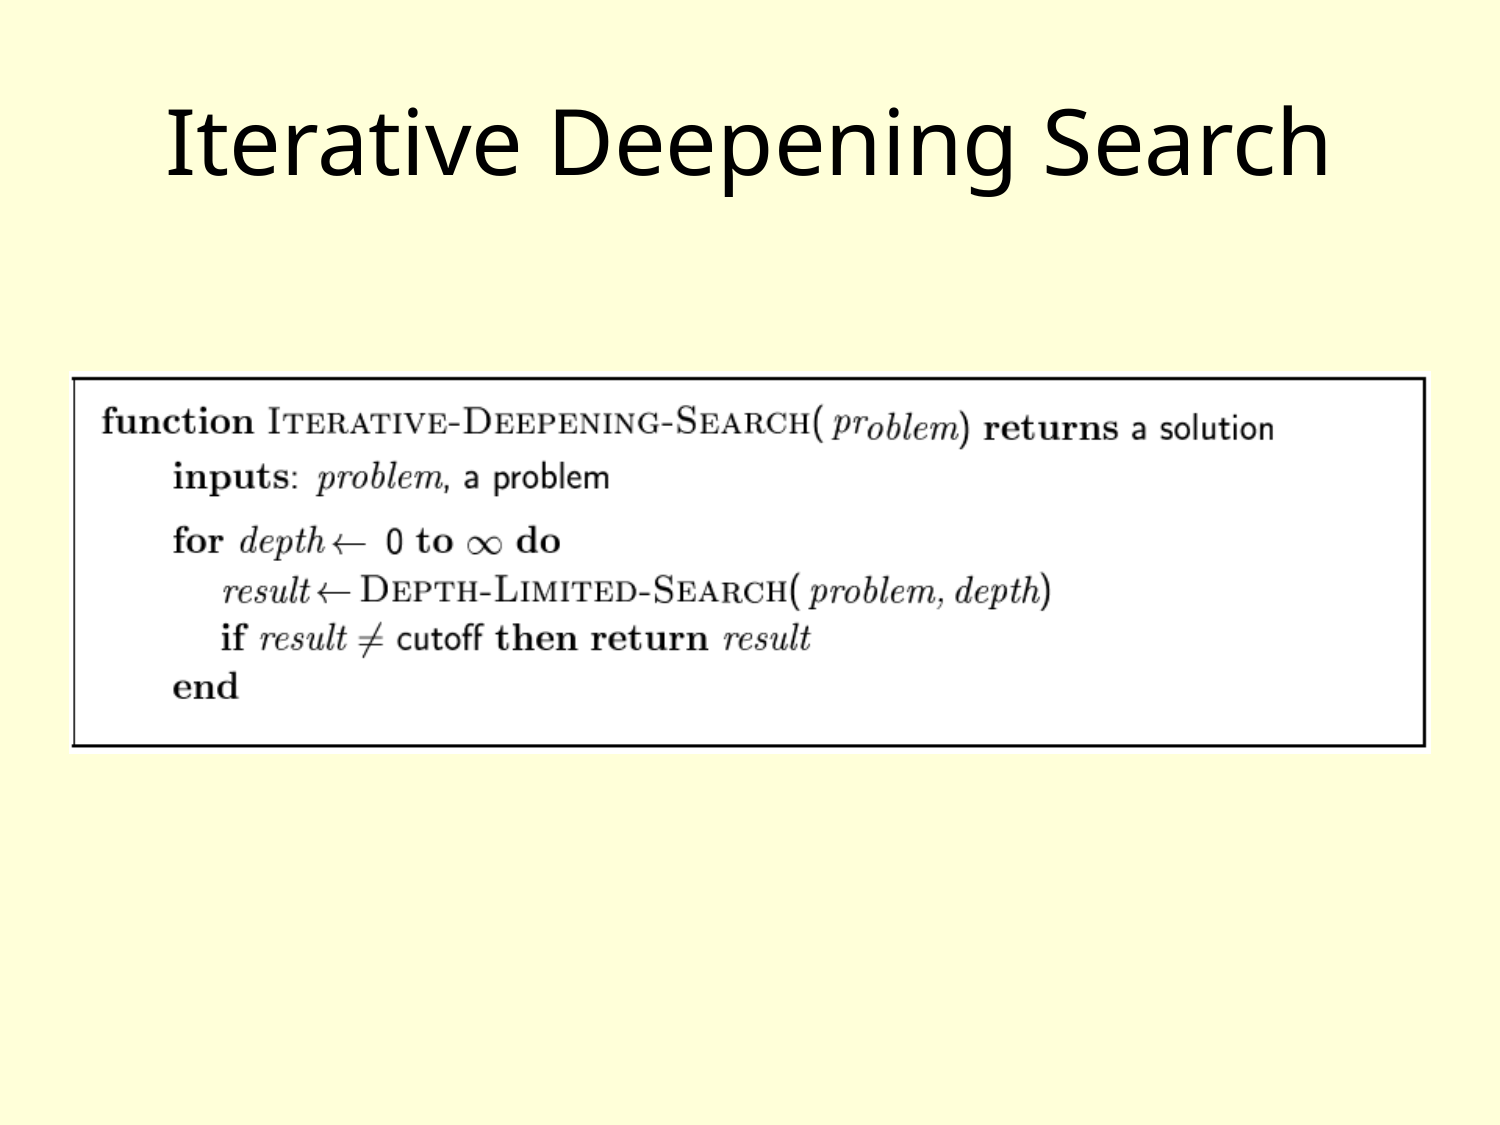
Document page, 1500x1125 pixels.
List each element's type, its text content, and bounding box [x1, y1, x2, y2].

picture [69, 371, 1431, 754]
text_box Iterative Deepening Search [74, 45, 1425, 233]
